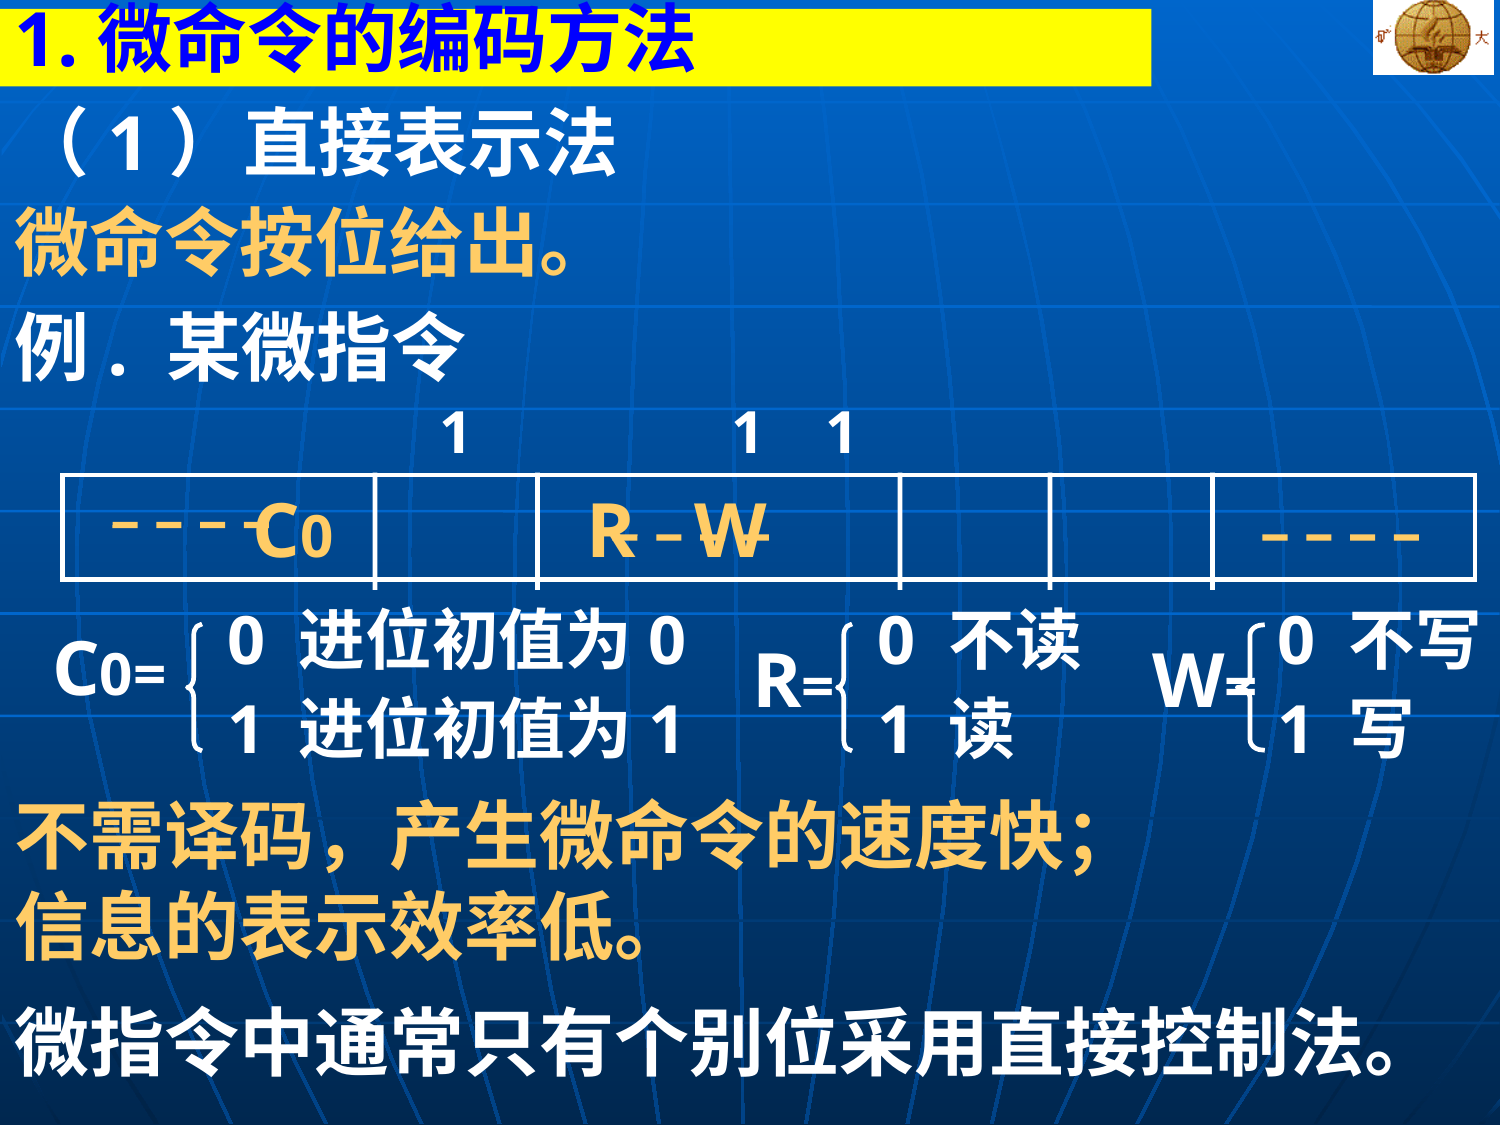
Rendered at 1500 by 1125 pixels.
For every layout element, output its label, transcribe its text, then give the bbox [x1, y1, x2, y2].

text_box 1.微命令的编码方法 [0, 8, 1152, 87]
text_box 不需译码，产生微命令的速度快； 信息的表示效率低。 [0, 812, 1250, 973]
text_box 微指令中通常只有个别位采用直接控制法。 [0, 1012, 1500, 1091]
picture [1373, 0, 1494, 75]
text_box 例. 某微指令 [0, 324, 563, 394]
text_box 微命令按位给出。 [0, 212, 1500, 291]
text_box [737, 612, 1135, 780]
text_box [1137, 612, 1500, 780]
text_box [62, 387, 1476, 588]
text_box （1）直接表示法 [0, 112, 913, 191]
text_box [37, 612, 735, 780]
